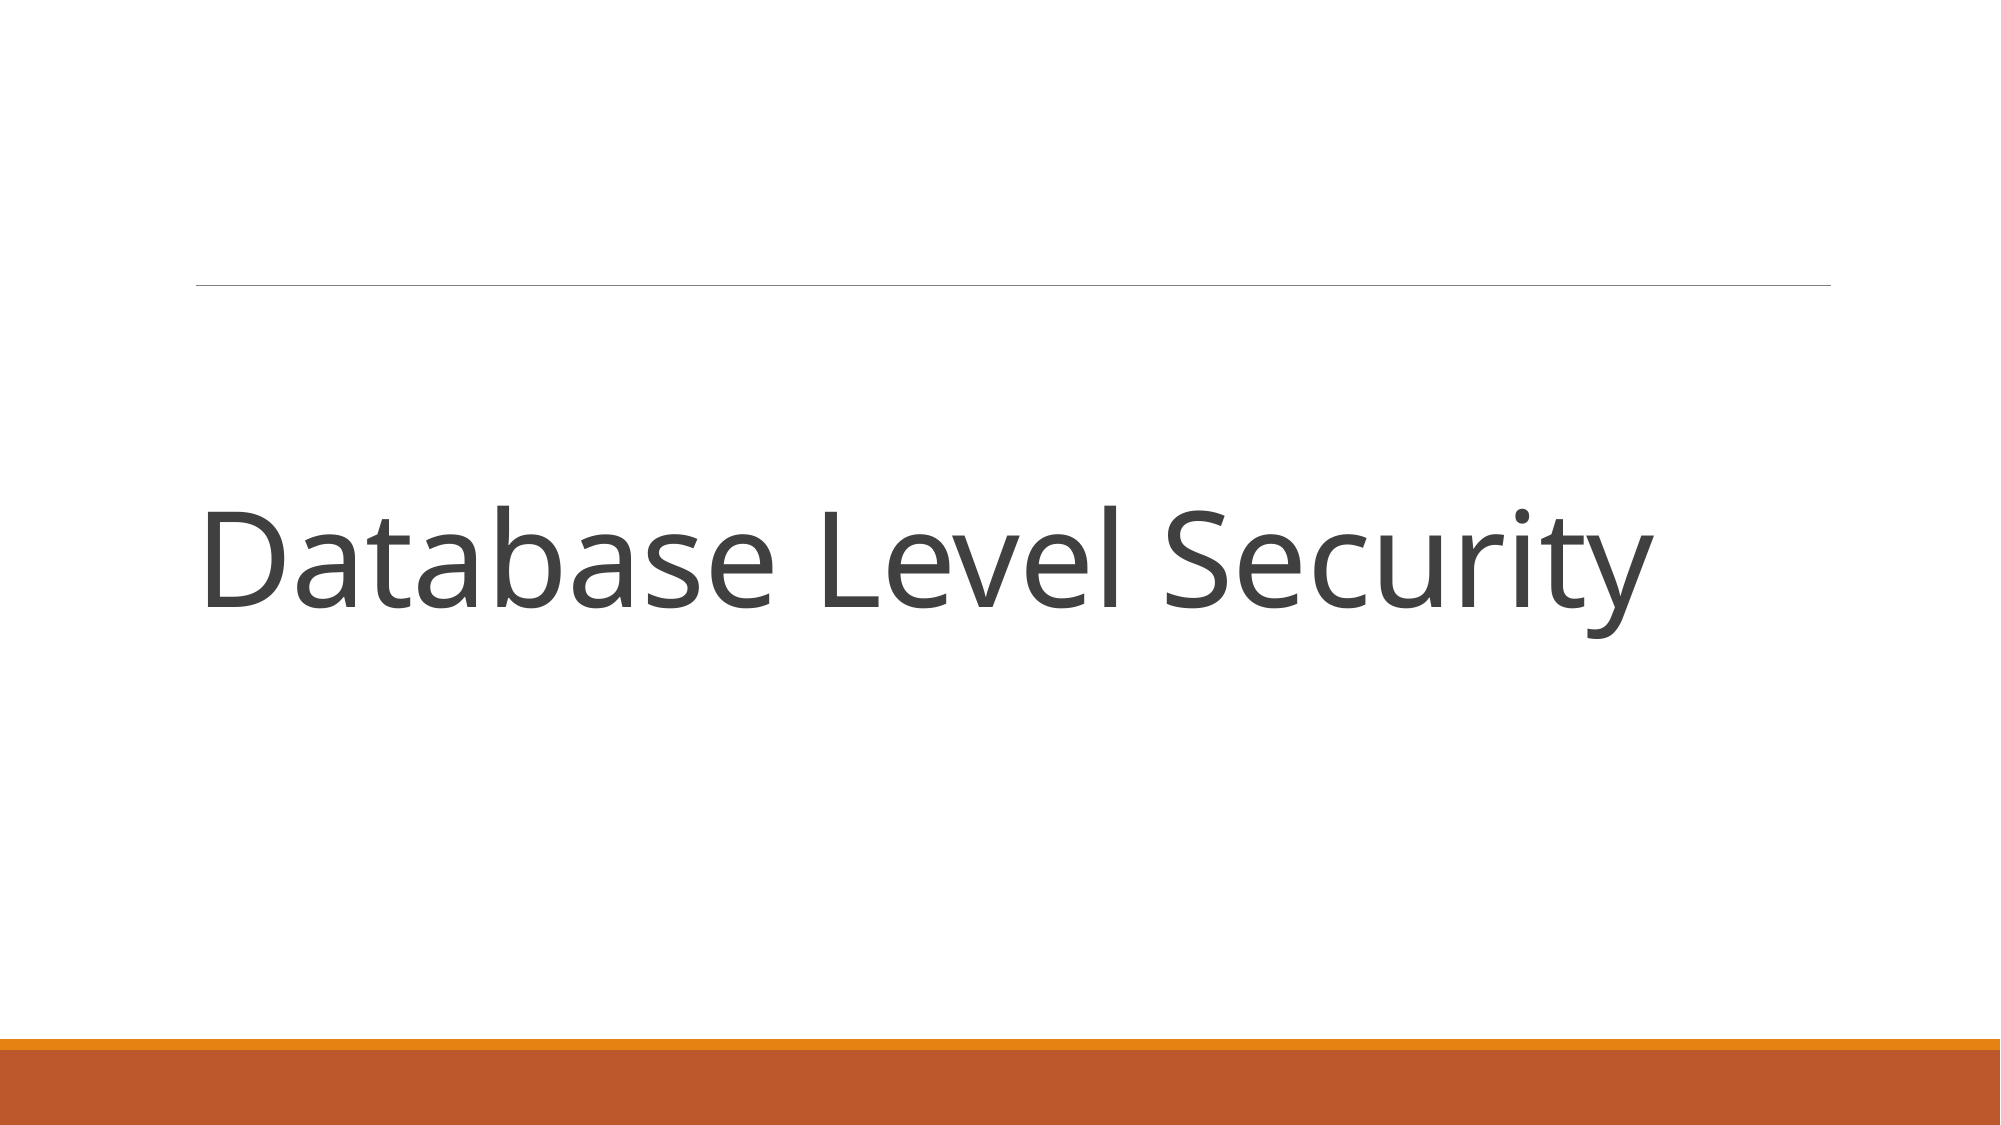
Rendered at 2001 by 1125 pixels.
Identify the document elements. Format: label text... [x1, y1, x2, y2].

title Database Level Security [180, 404, 1830, 643]
